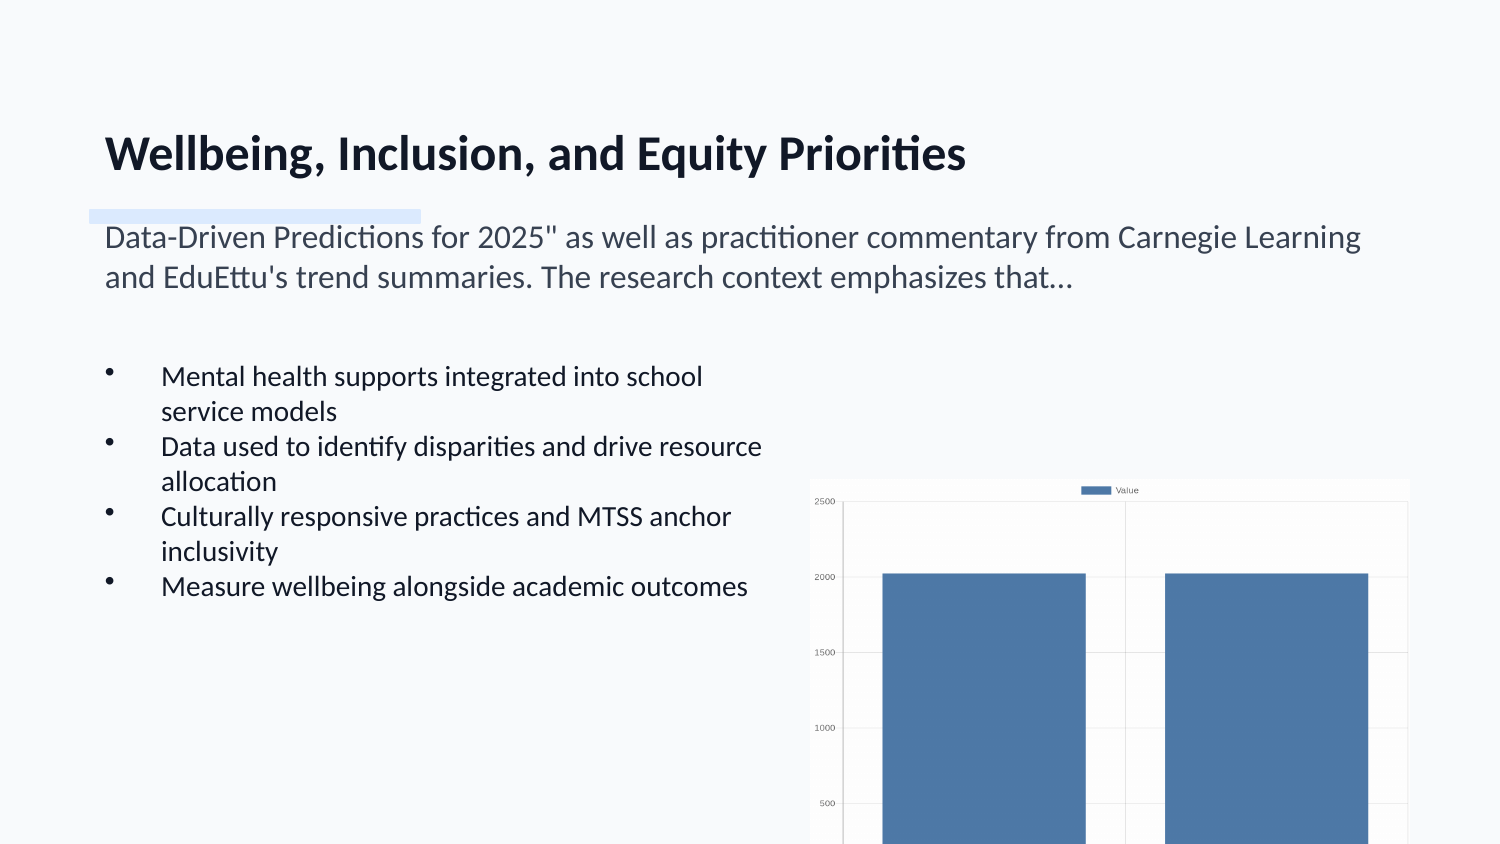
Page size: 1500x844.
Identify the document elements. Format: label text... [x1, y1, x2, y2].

text_box Data-Driven Predictions for 2025" as well as practitioner commentary from Carnegie Learning and EduEttu's trend summaries. The research context emphasizes that… [89, 207, 1410, 303]
text_box Wellbeing, Inclusion, and Equity Priorities [89, 104, 1410, 195]
picture [809, 479, 1410, 844]
text_box Mental health supports integrated into school service models Data used to identify disparities and drive resource allocation Culturally responsive practices and MTSS anchor inclusivity Measure wellbeing alongside academic outcomes [89, 350, 780, 610]
